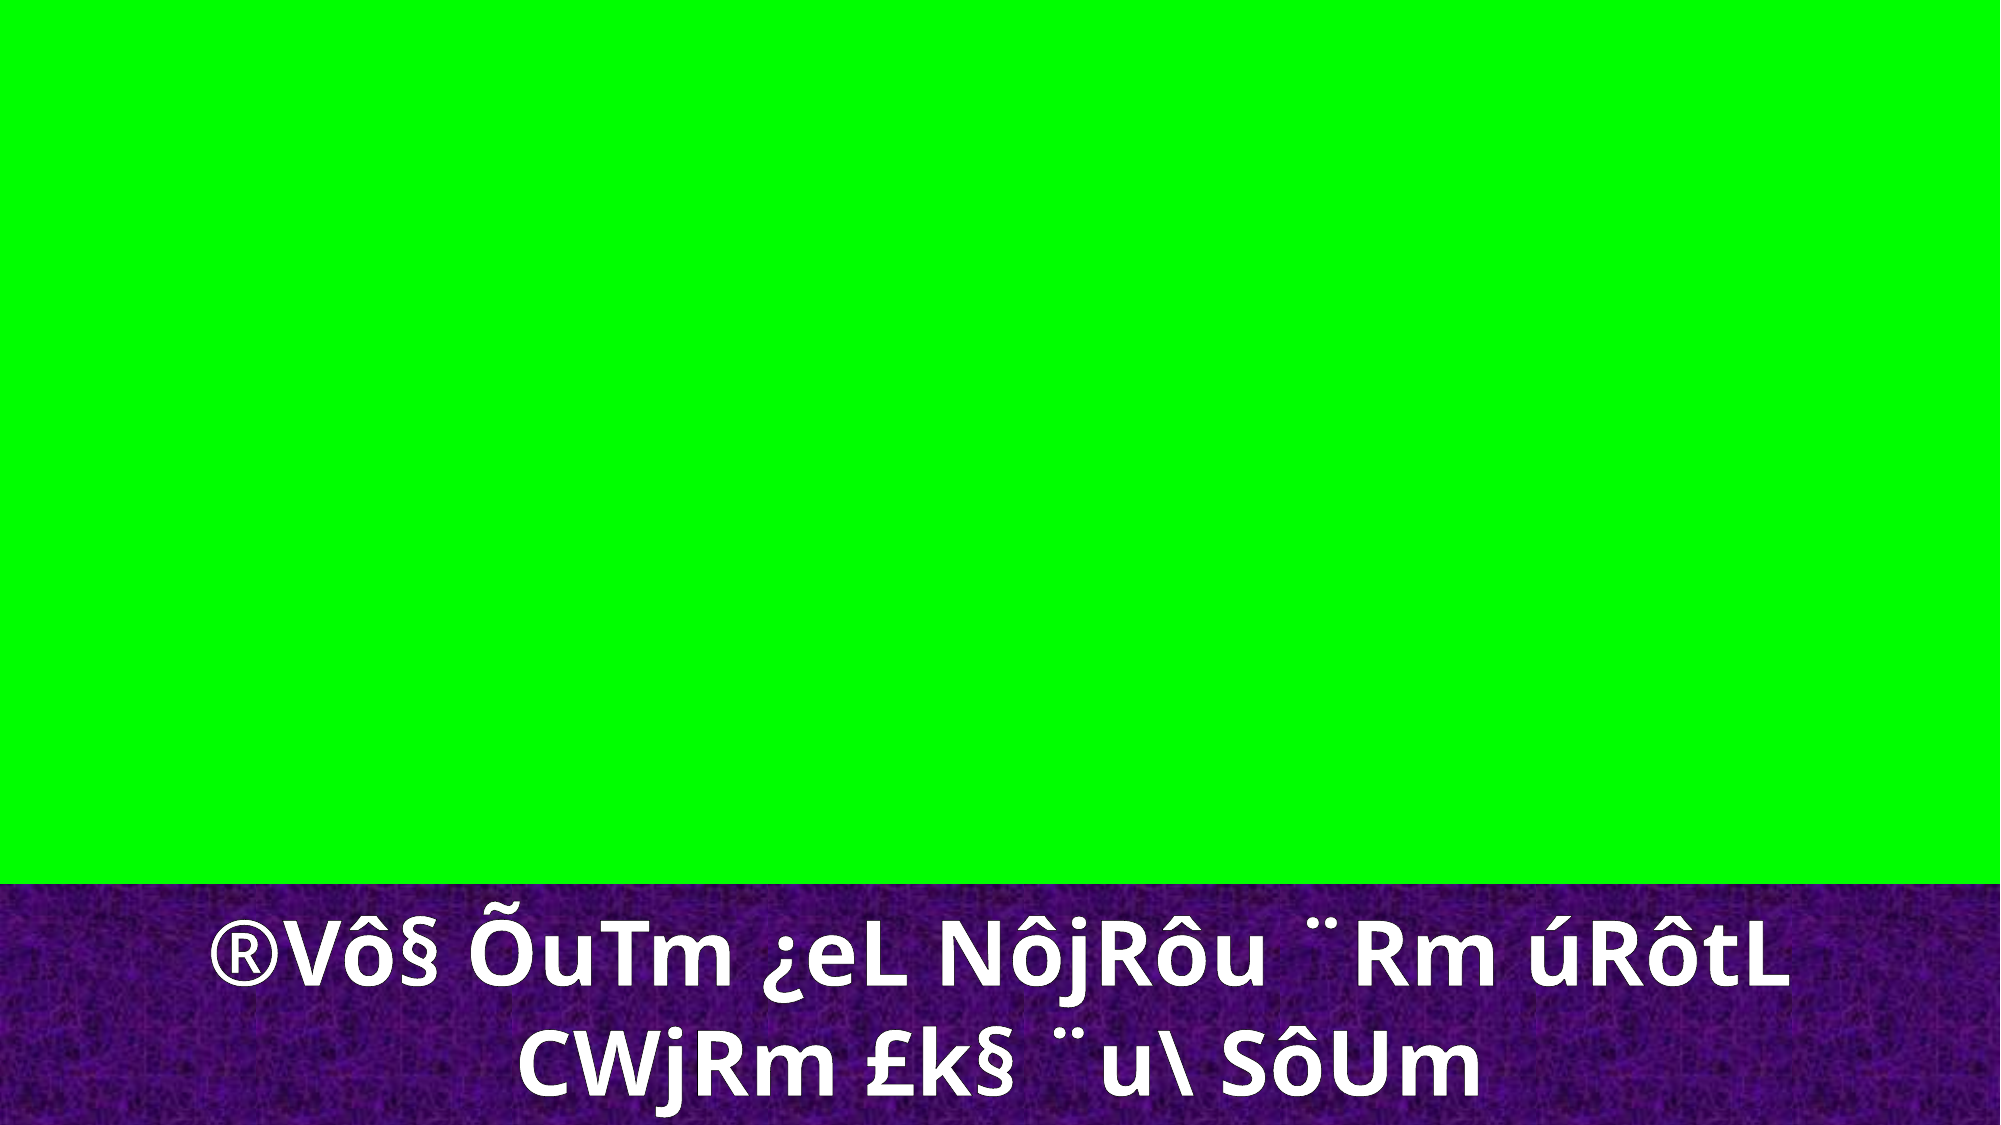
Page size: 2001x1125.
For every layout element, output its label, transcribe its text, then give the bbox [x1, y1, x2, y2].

text_box ®Vô§ ÕuTm ¿eL NôjRôu ¨Rm úRôtL CWjRm £k§ ¨u\ SôUm [0, 886, 2000, 1122]
